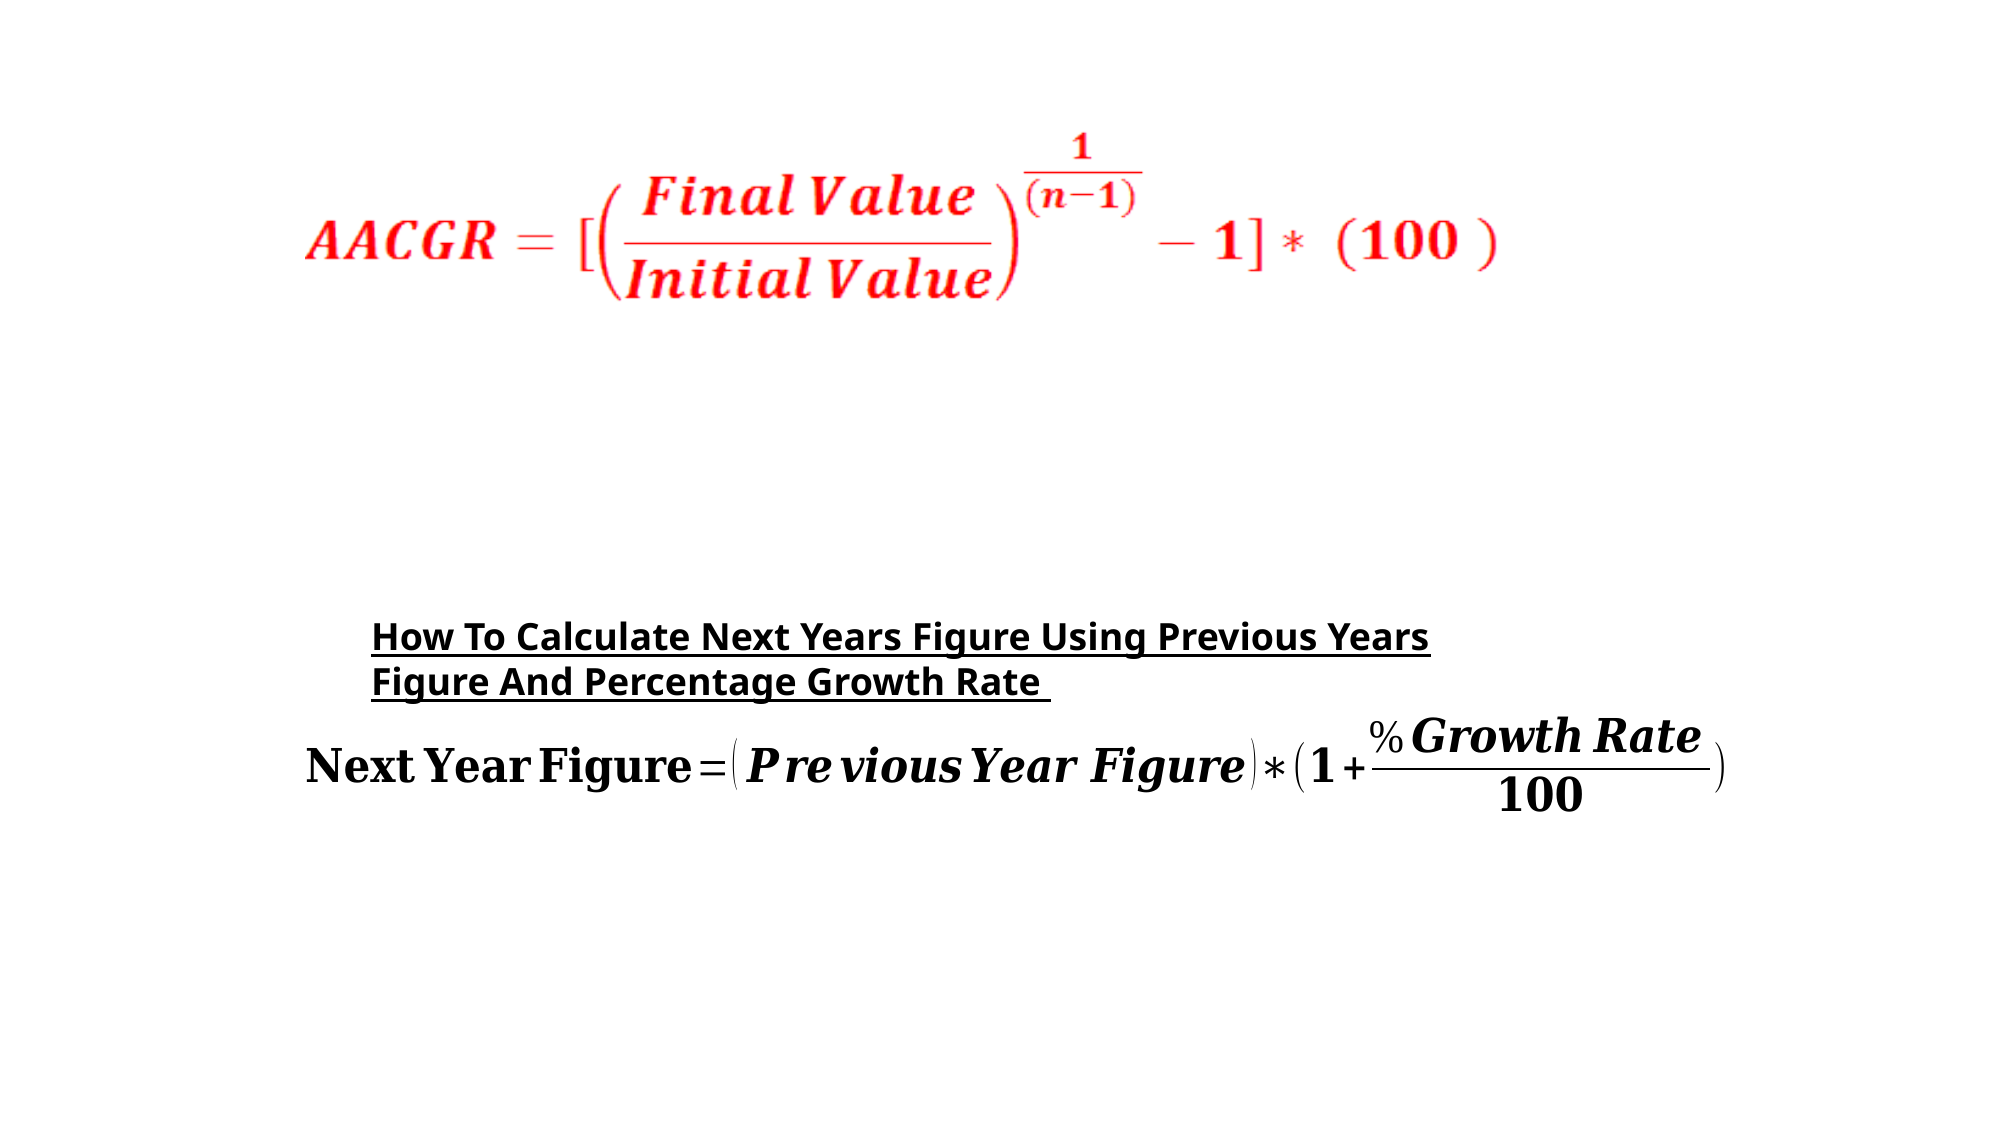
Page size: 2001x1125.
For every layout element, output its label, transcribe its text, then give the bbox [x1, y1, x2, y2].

picture [305, 128, 1502, 309]
text_box How To Calculate Next Years Figure Using Previous Years Figure And Percentage Growth Rate [356, 605, 1468, 711]
